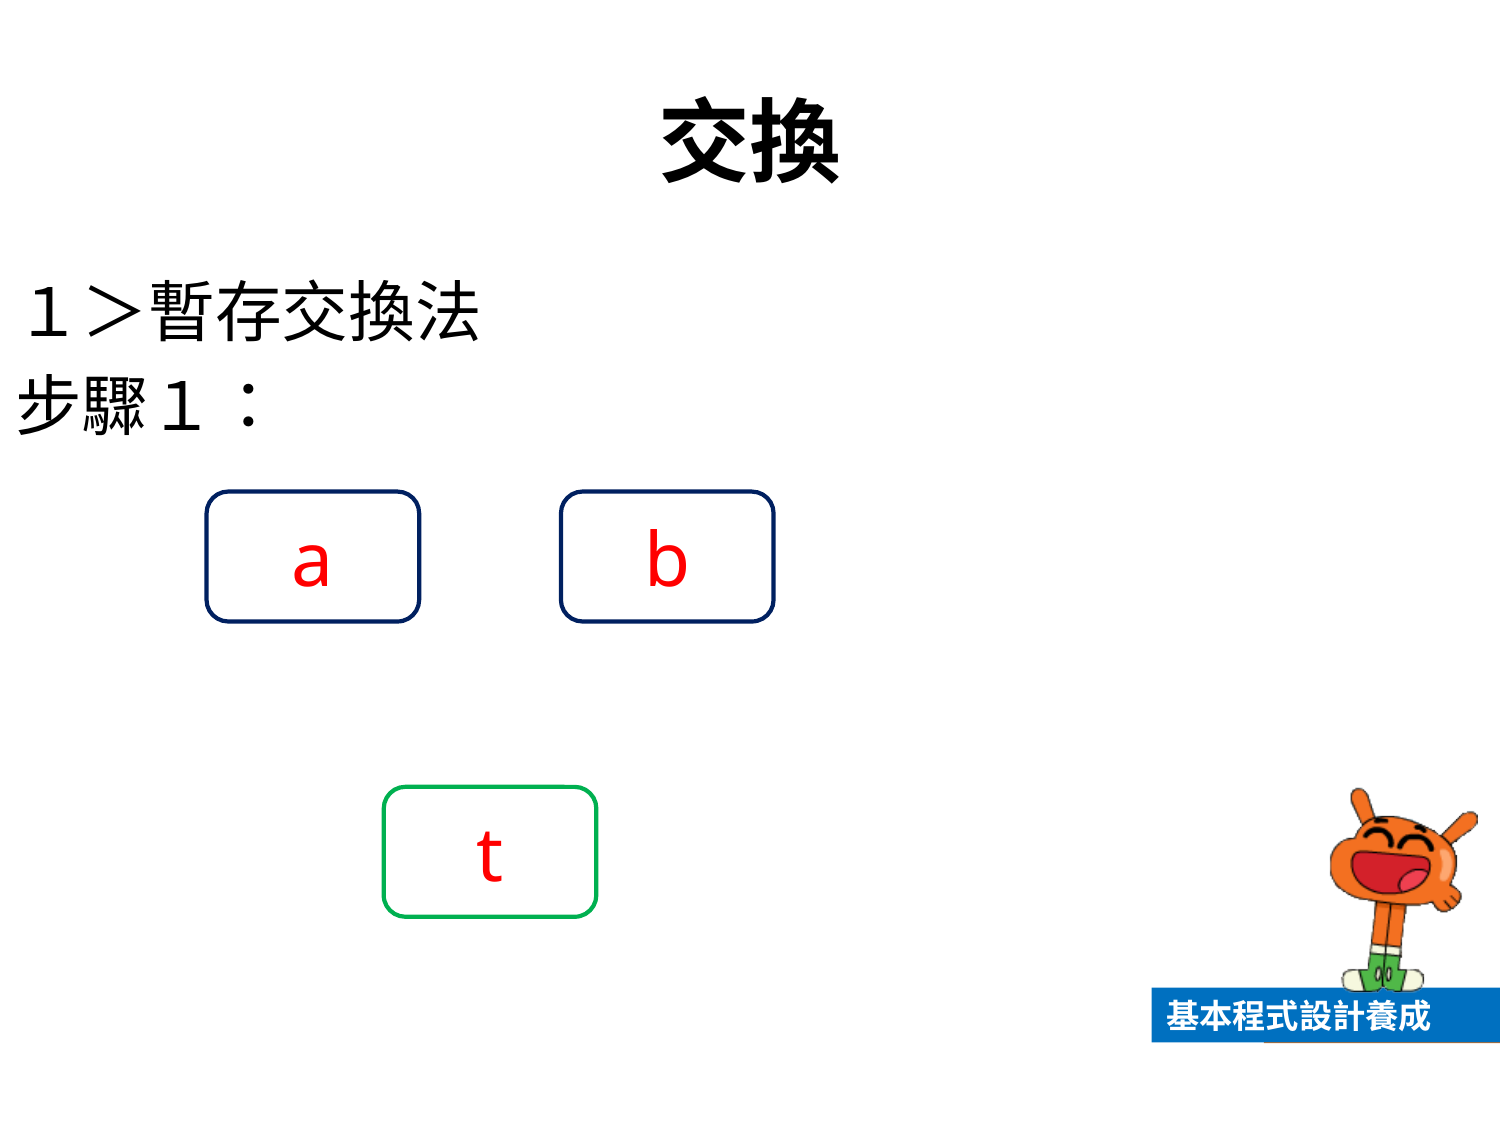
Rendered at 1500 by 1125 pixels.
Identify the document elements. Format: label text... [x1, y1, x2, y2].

list １＞暫存交換法 步驟１： [0, 262, 1500, 1125]
text_box a [204, 489, 422, 624]
text_box t [381, 784, 599, 919]
title 交換 [75, 45, 1425, 233]
text_box b [558, 489, 776, 624]
